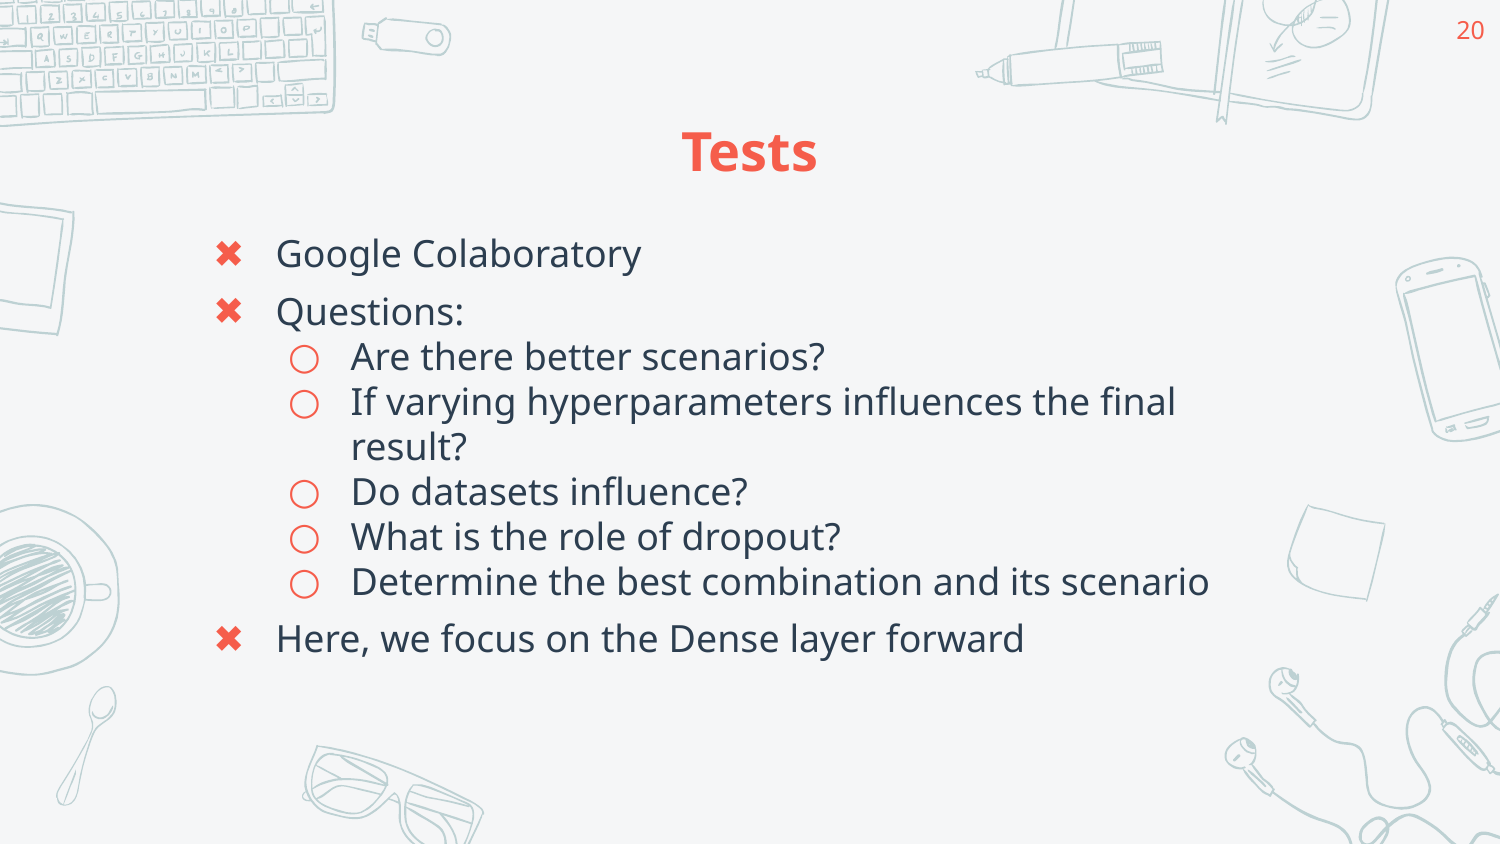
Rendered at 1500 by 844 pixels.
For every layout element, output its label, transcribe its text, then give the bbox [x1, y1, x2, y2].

title Tests [185, 102, 1315, 198]
slide_number 20 [1435, 0, 1500, 53]
list Google Colaboratory Questions: Are there better scenarios? If varying hyperparameters influences the final result? Do datasets influence? What is the role of dropout? Determine the best combination and its scenario Here, we focus on the Dense layer forward [185, 215, 1315, 790]
